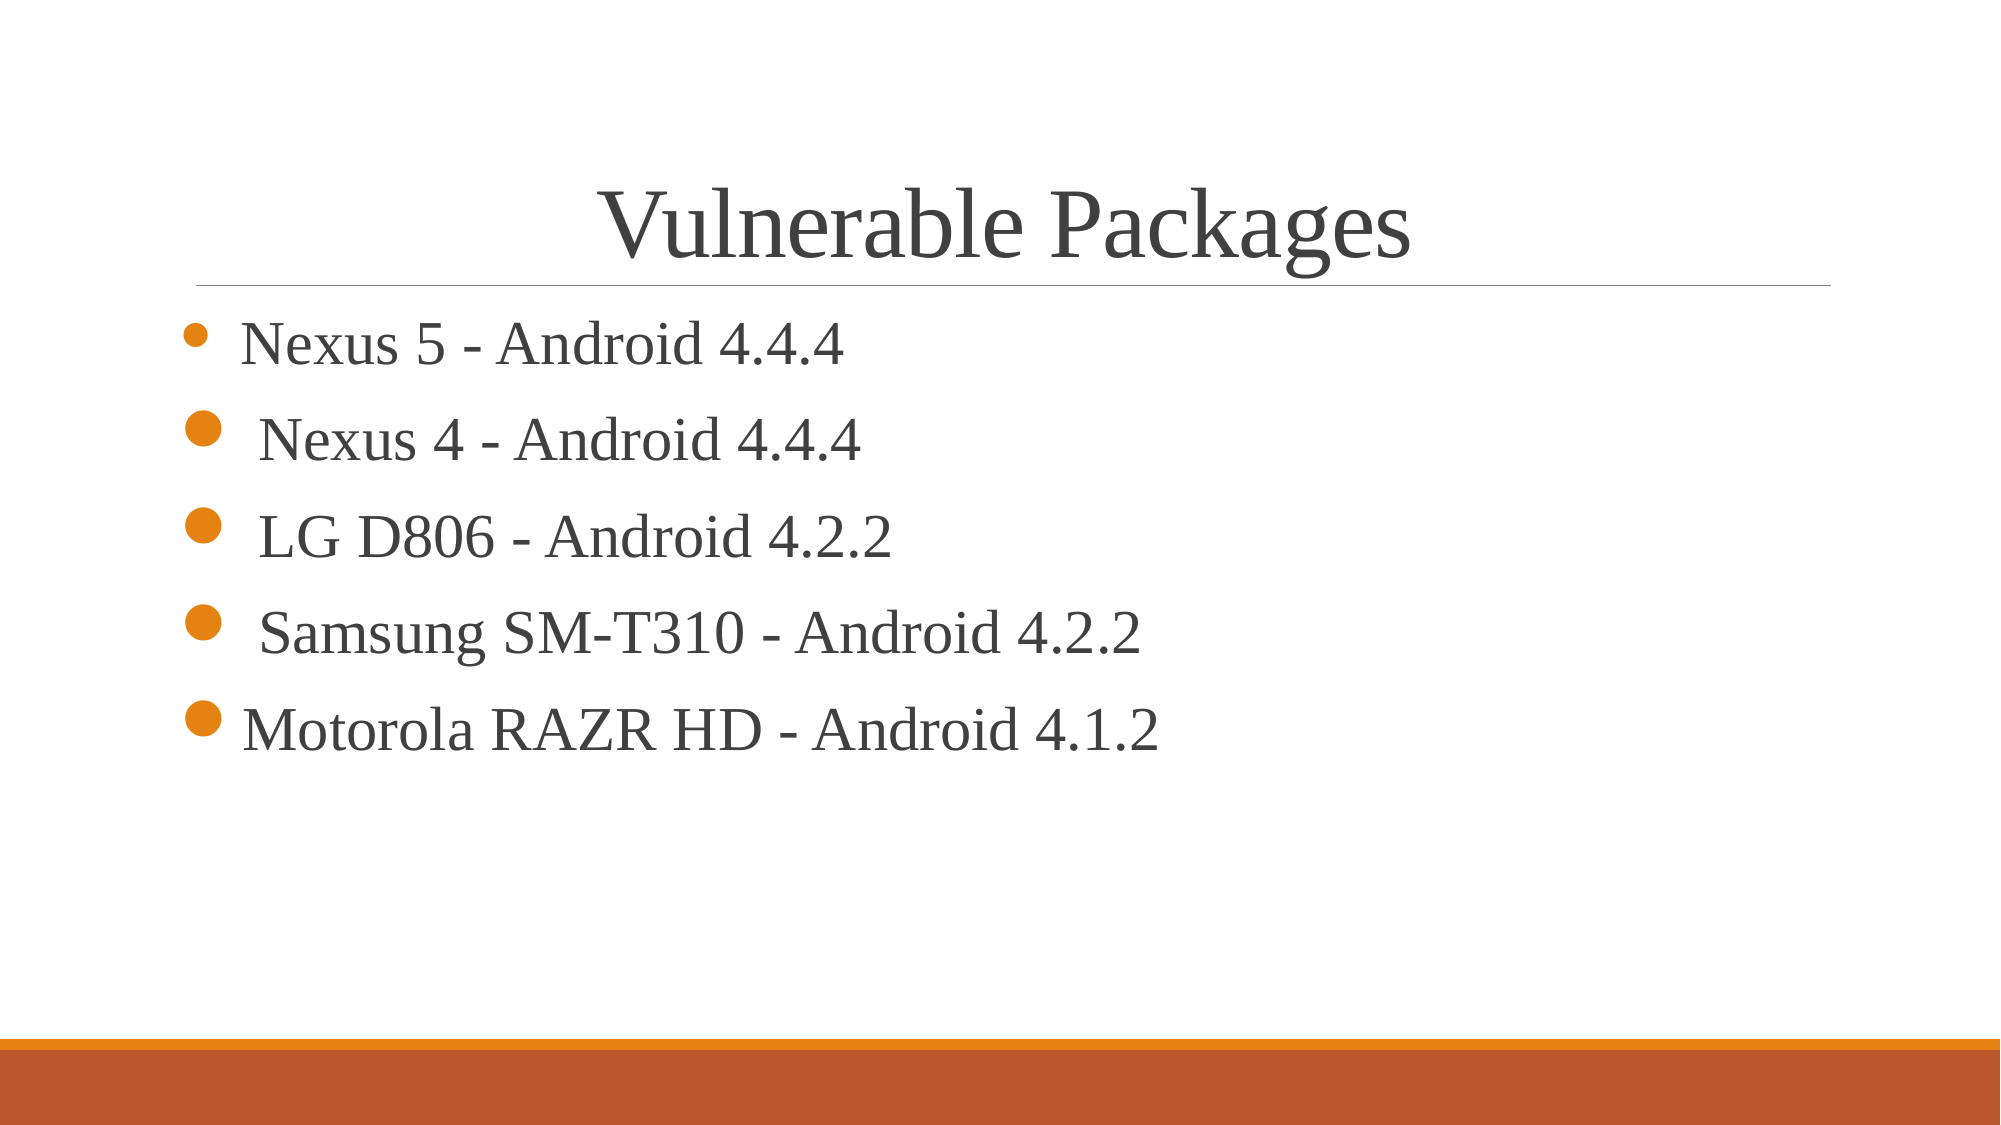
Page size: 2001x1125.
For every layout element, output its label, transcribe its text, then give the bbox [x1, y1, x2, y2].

title Vulnerable Packages [180, 47, 1830, 285]
list Nexus 5 - Android 4.4.4 Nexus 4 - Android 4.4.4 LG D806 - Android 4.2.2 Samsung SM-T310 - Android 4.2.2 Motorola RAZR HD - Android 4.1.2 [180, 302, 1830, 963]
